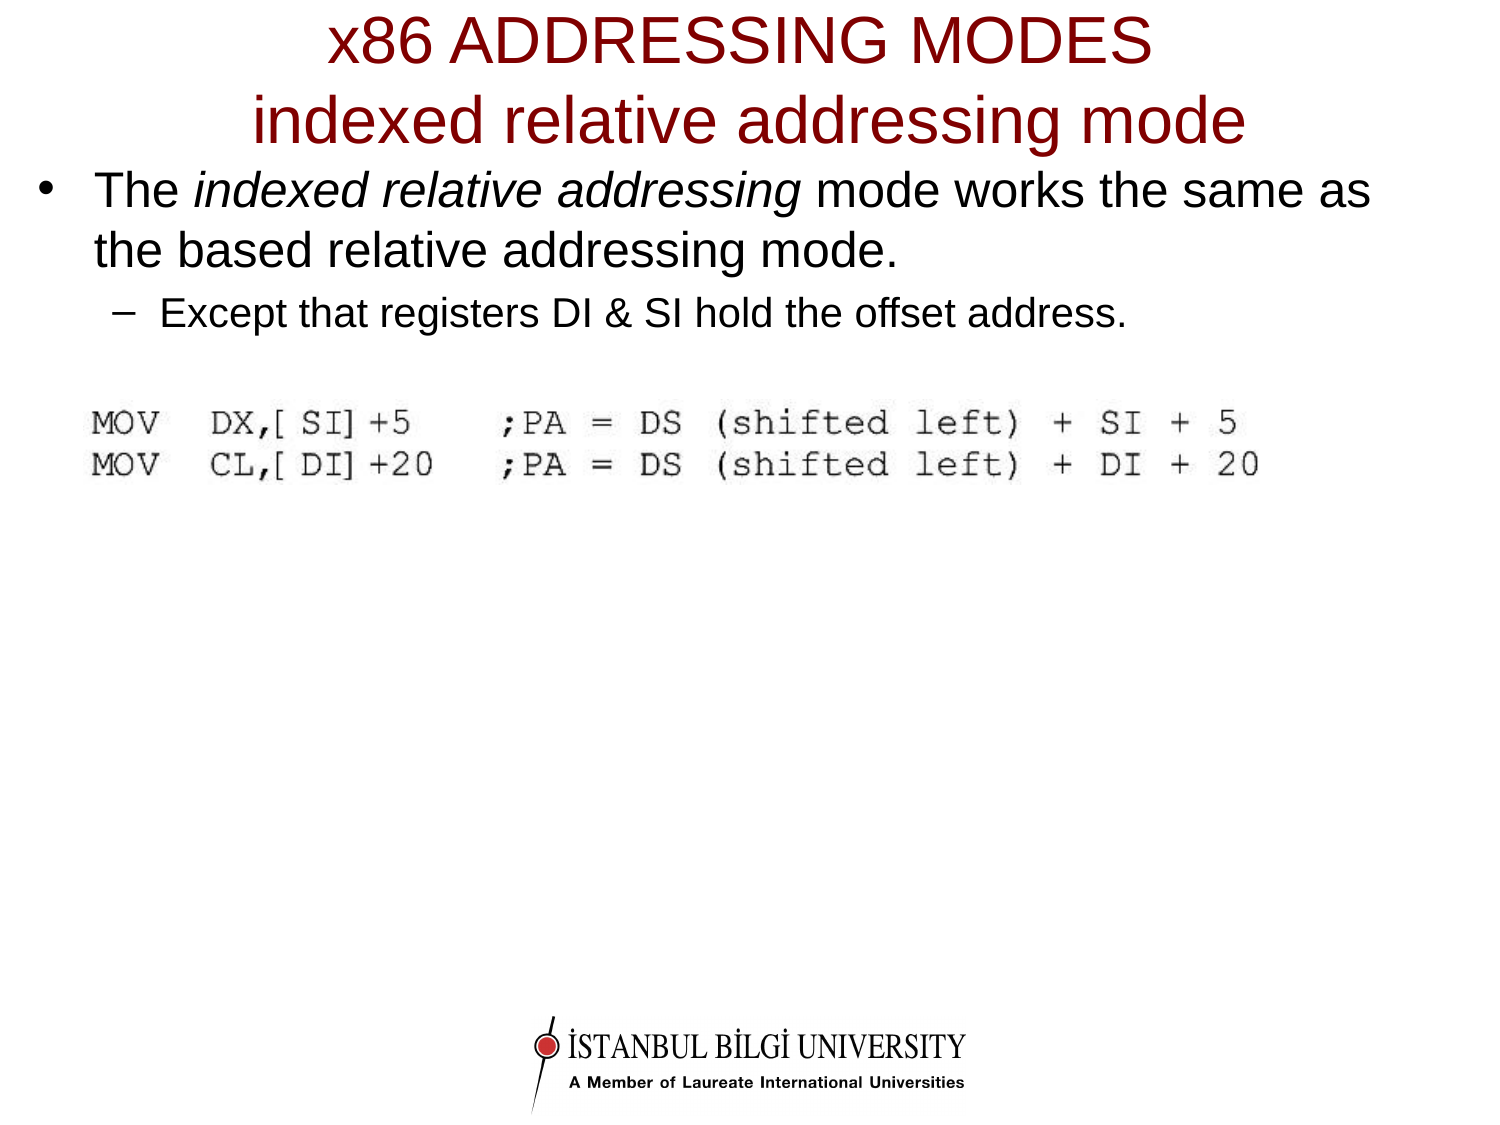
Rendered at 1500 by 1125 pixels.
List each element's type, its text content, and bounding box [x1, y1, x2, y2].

picture [531, 1016, 966, 1116]
title x86 ADDRESSING MODES indexed relative addressing mode [75, 0, 1425, 149]
picture [83, 399, 1267, 485]
list The indexed relative addressing mode works the same as the based relative addressing mode. Except that registers DI & SI hold the offset address. [22, 149, 1460, 388]
